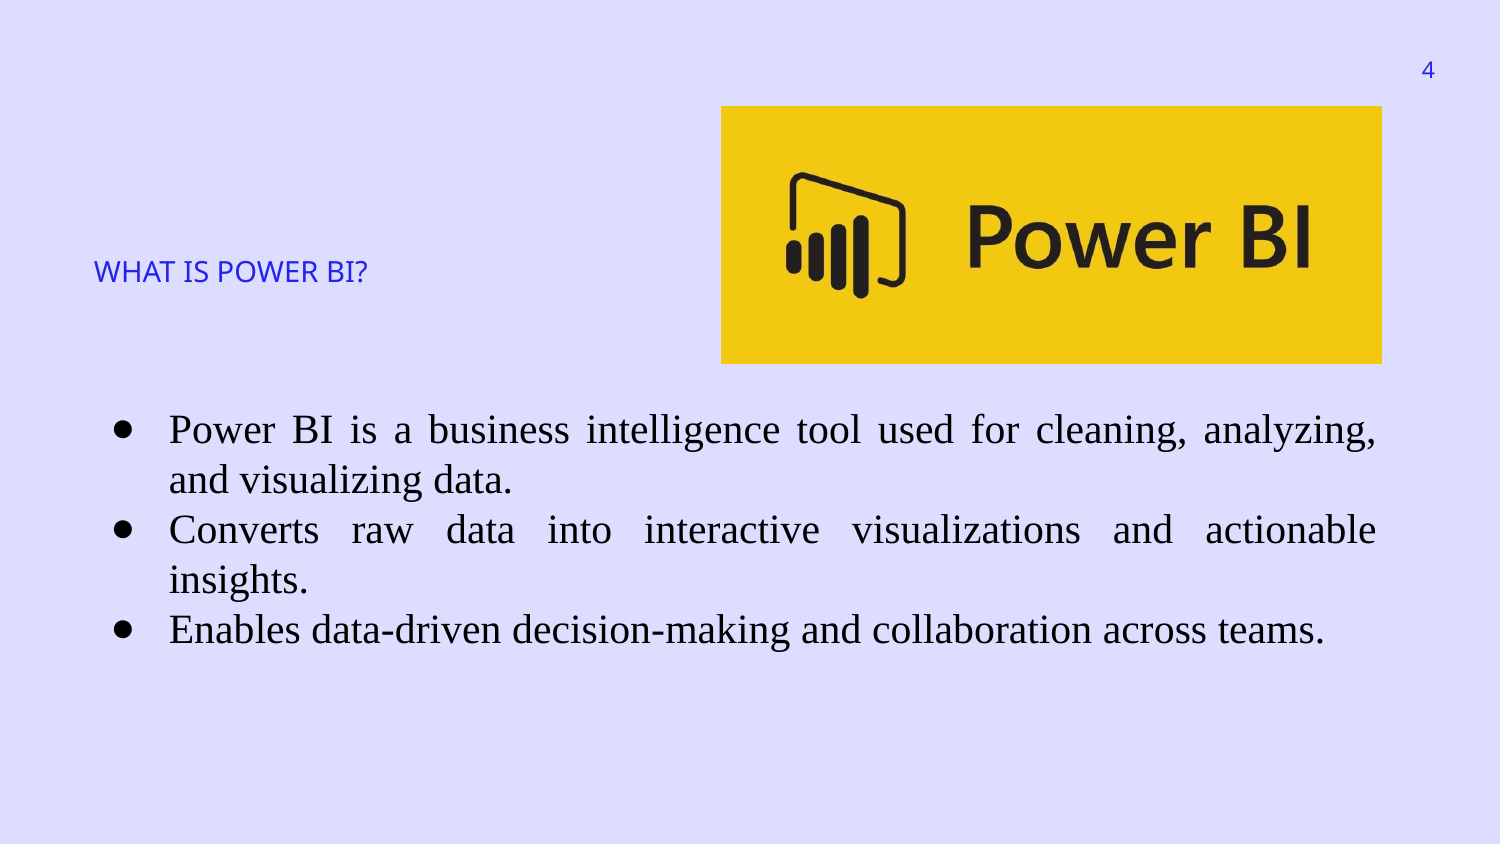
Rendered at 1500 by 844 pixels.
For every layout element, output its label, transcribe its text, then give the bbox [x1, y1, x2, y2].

slide_number ‹#› [1392, 41, 1450, 71]
text_box WHAT IS POWER BI? [78, 238, 668, 294]
text_box Power BI is a business intelligence tool used for cleaning, analyzing, and visualizing data. Converts raw data into interactive visualizations and actionable insights. Enables data-driven decision-making and collaboration across teams. [78, 387, 1393, 676]
picture [721, 106, 1382, 364]
